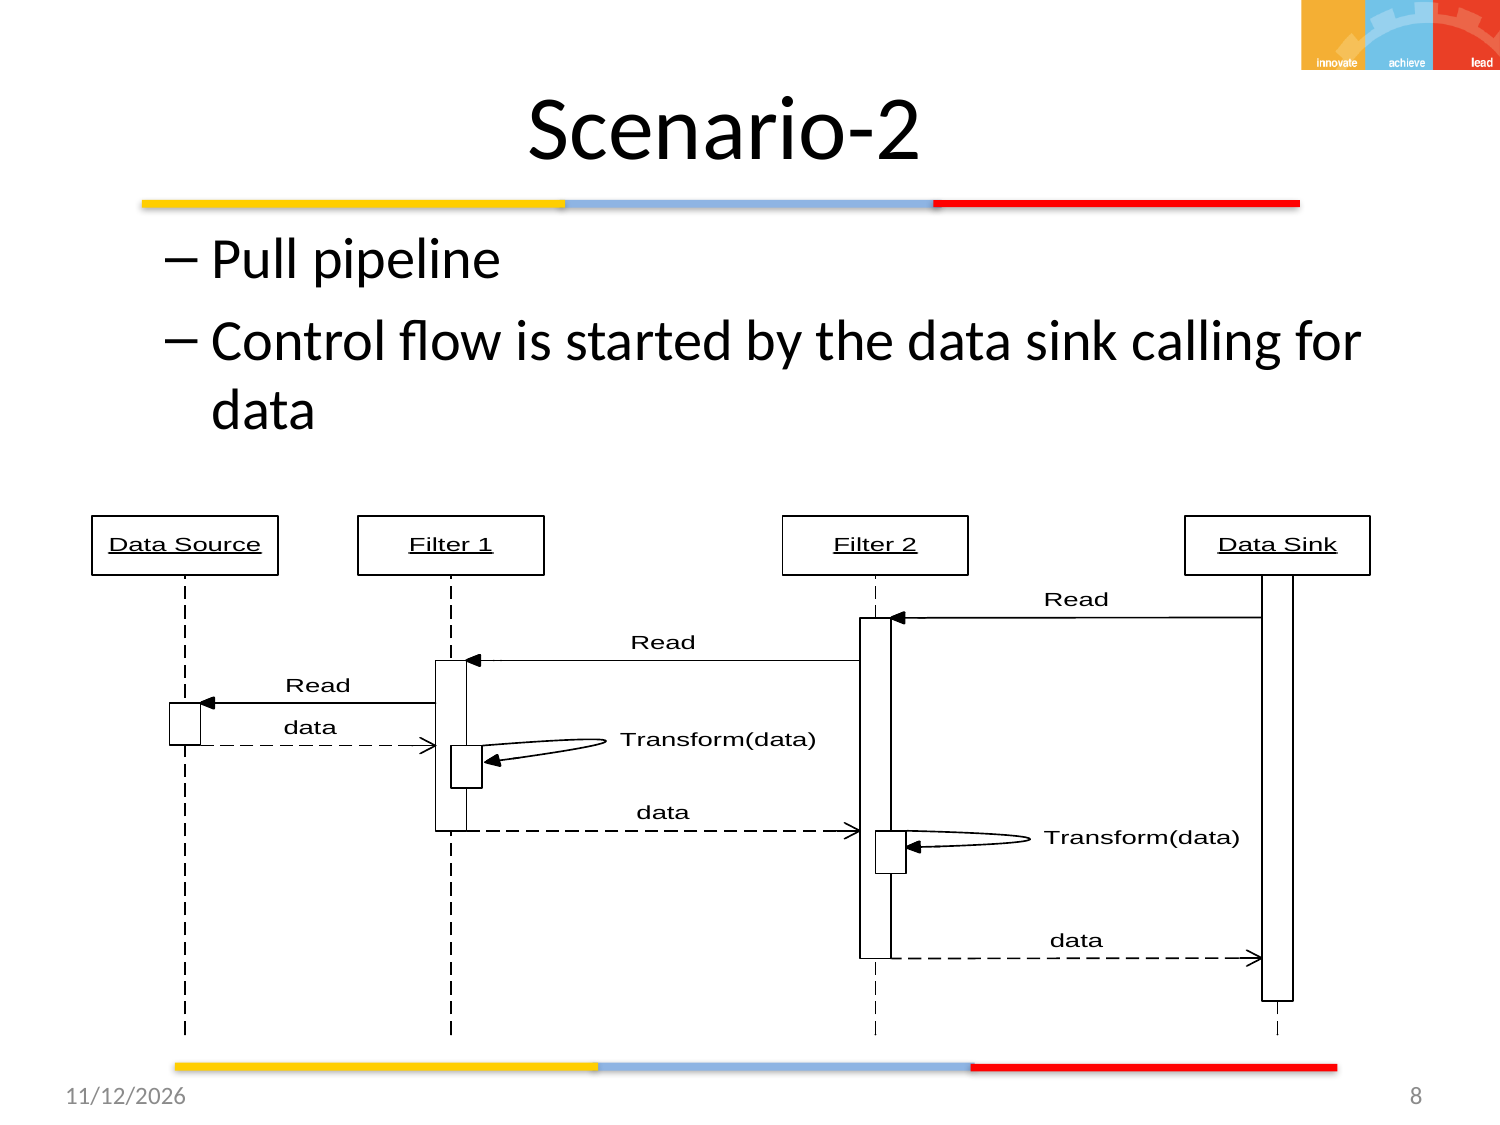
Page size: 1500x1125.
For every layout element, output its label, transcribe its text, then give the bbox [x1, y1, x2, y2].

picture [1301, 0, 1500, 70]
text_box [87, 512, 1376, 1039]
slide_number 8 [1087, 1065, 1438, 1125]
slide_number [50, 1065, 400, 1125]
title Scenario-2 [49, 45, 1401, 201]
list Pull pipeline Control flow is started by the data sink calling for data [74, 212, 1426, 488]
